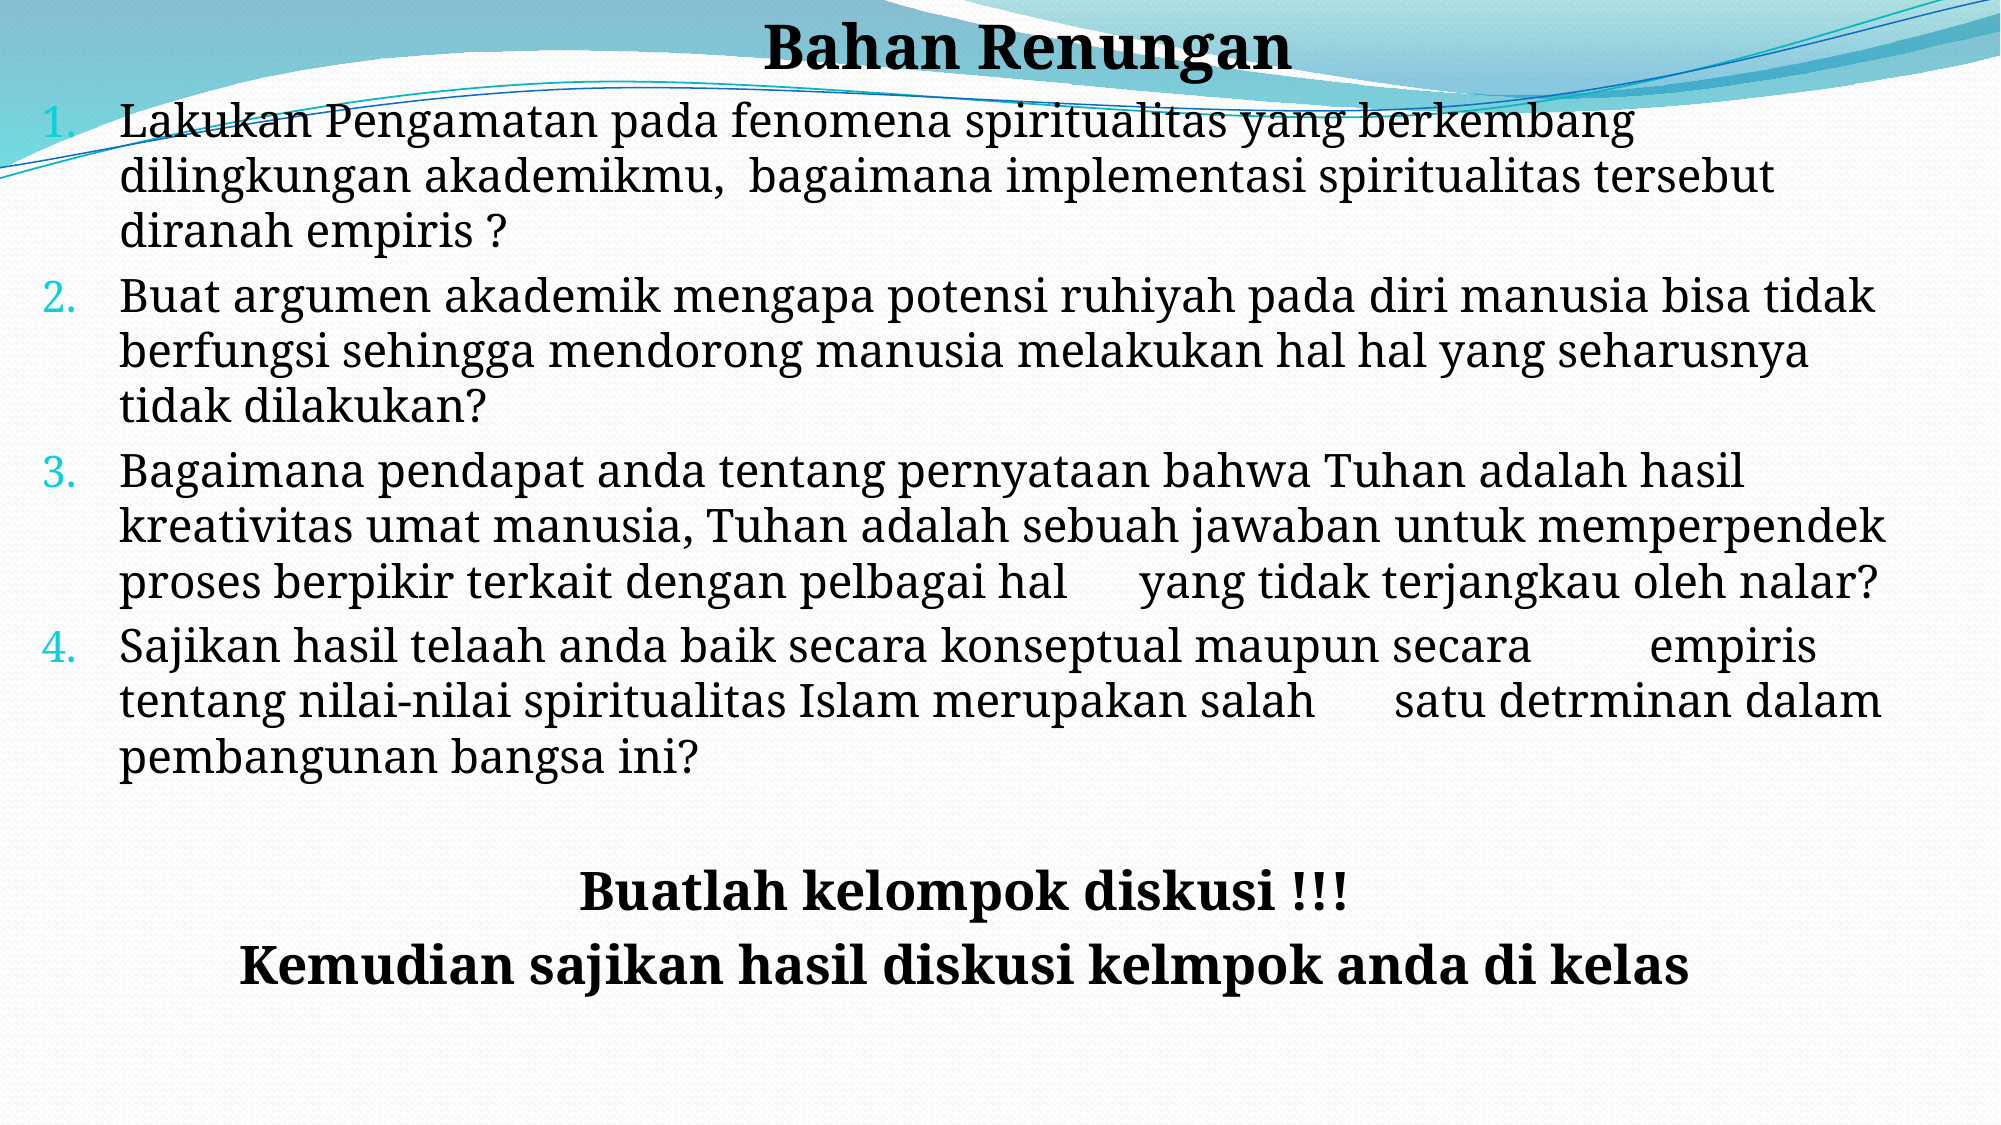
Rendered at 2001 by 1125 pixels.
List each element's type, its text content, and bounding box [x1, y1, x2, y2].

list Bahan Renungan Lakukan Pengamatan pada fenomena spiritualitas yang berkembang dilingkungan akademikmu, bagaimana implementasi spiritualitas tersebut diranah empiris ? Buat argumen akademik mengapa potensi ruhiyah pada diri manusia bisa tidak berfungsi sehingga mendorong manusia melakukan hal hal yang seharusnya tidak dilakukan? Bagaimana pendapat anda tentang pernyataan bahwa Tuhan adalah hasil kreativitas umat manusia, Tuhan adalah sebuah jawaban untuk memperpendek proses berpikir terkait dengan pelbagai hal yang tidak terjangkau oleh nalar? Sajikan hasil telaah anda baik secara konseptual maupun secara empiris tentang nilai-nilai spiritualitas Islam merupakan salah satu detrminan dalam pembangunan bangsa ini? Buatlah kelompok diskusi !!! Kemudian sajikan hasil diskusi kelmpok anda di kelas [26, 0, 1903, 1056]
